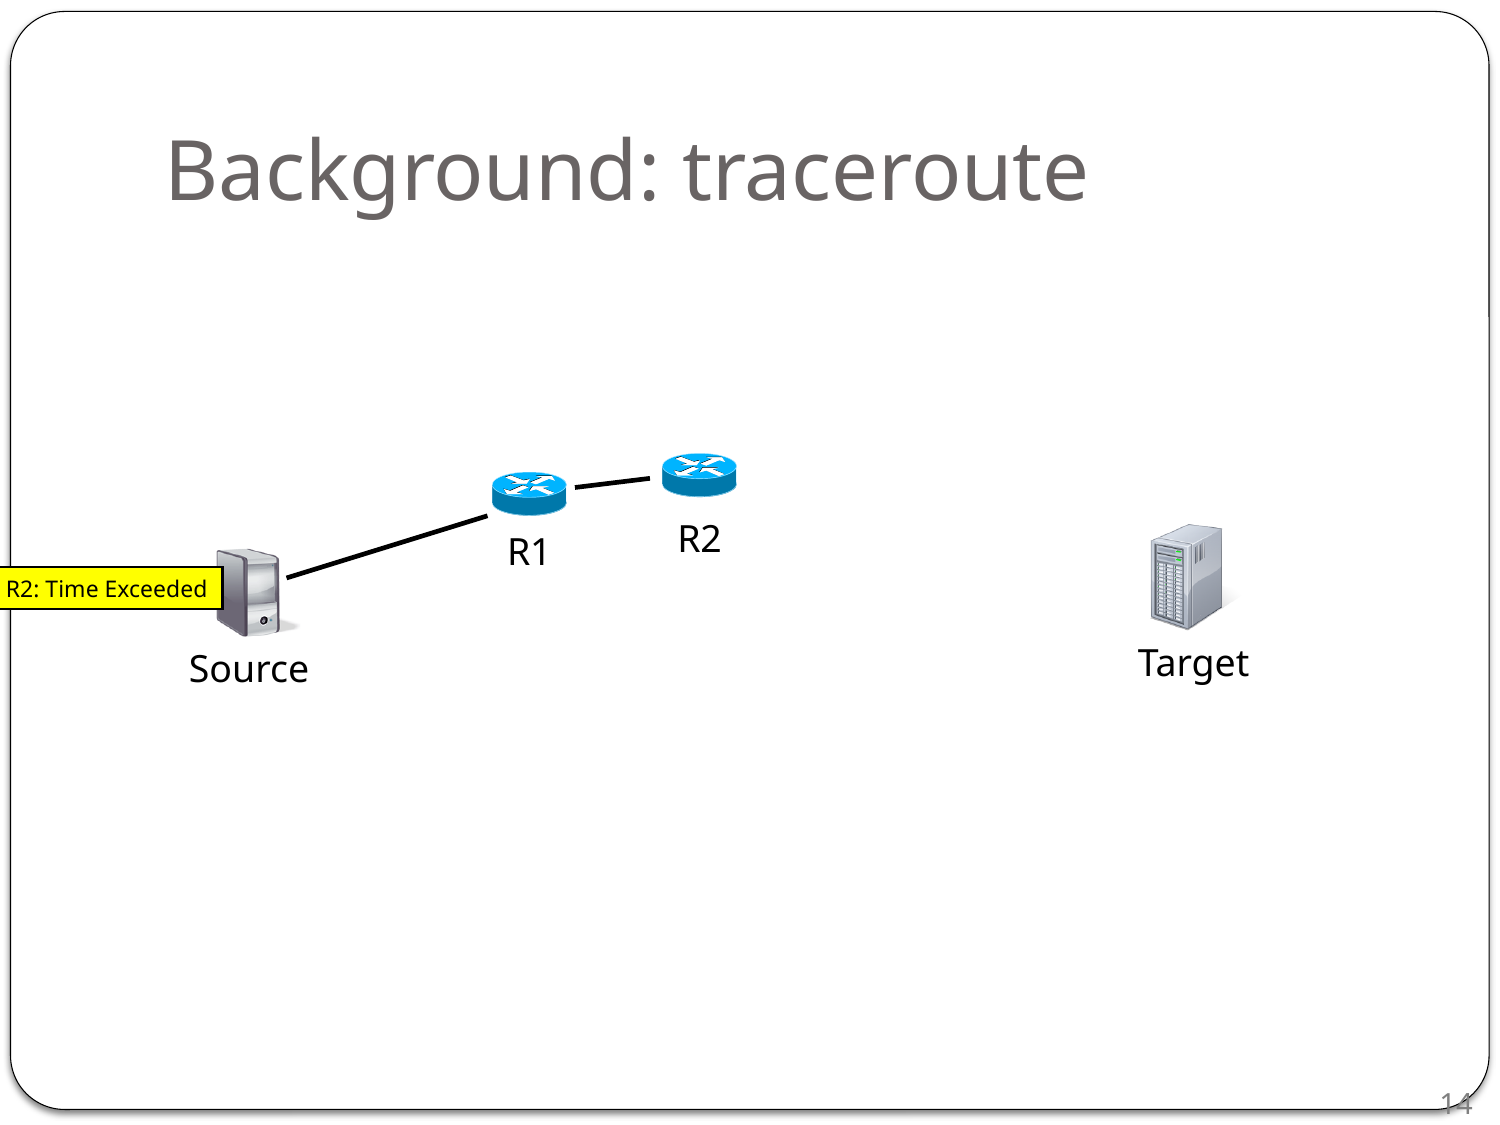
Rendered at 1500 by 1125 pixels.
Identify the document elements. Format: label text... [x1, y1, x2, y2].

text_box R2: Time Exceeded [0, 567, 193, 610]
picture [1137, 520, 1251, 634]
picture [676, 468, 696, 476]
picture [702, 468, 723, 476]
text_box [574, 478, 651, 488]
picture [535, 504, 567, 516]
picture [492, 506, 524, 516]
text_box Target [1123, 631, 1265, 692]
title Background: traceroute [150, 45, 1425, 233]
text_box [286, 515, 488, 579]
picture [532, 487, 553, 495]
text_box Source [174, 637, 325, 698]
picture [678, 458, 697, 465]
text_box R1 [493, 524, 567, 581]
picture [199, 537, 312, 651]
picture [662, 453, 689, 463]
picture [662, 453, 738, 498]
picture [508, 476, 528, 483]
picture [506, 486, 526, 495]
picture [533, 477, 552, 483]
text_box R2 [662, 507, 737, 567]
picture [703, 458, 722, 465]
picture [492, 471, 567, 487]
